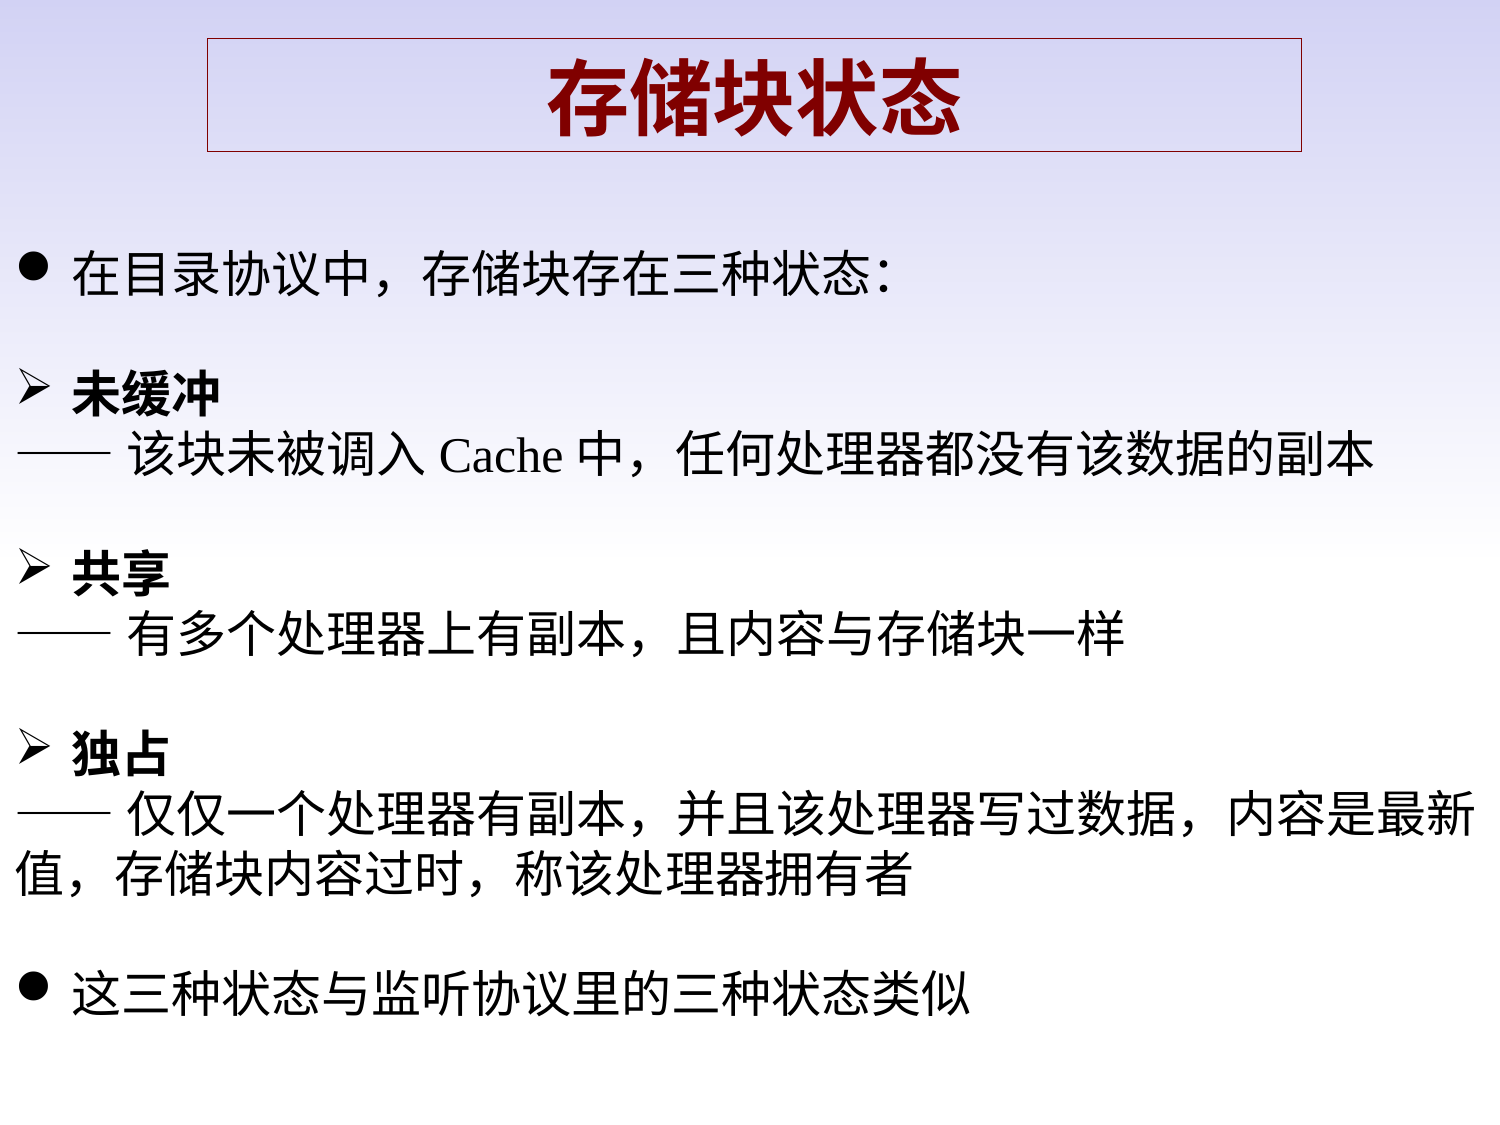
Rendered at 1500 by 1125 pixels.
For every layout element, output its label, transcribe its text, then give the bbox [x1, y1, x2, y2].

text_box 存储块状态 [207, 38, 1302, 152]
text_box 在目录协议中，存储块存在三种状态： 未缓冲 ——该块未被调入Cache中，任何处理器都没有该数据的副本 共享 ——有多个处理器上有副本，且内容与存储块一样 独占 ——仅仅一个处理器有副本，并且该处理器写过数据，内容是最新值，存储块内容过时，称该处理器拥有者 这三种状态与监听协议里的三种状态类似 [0, 235, 1500, 1030]
